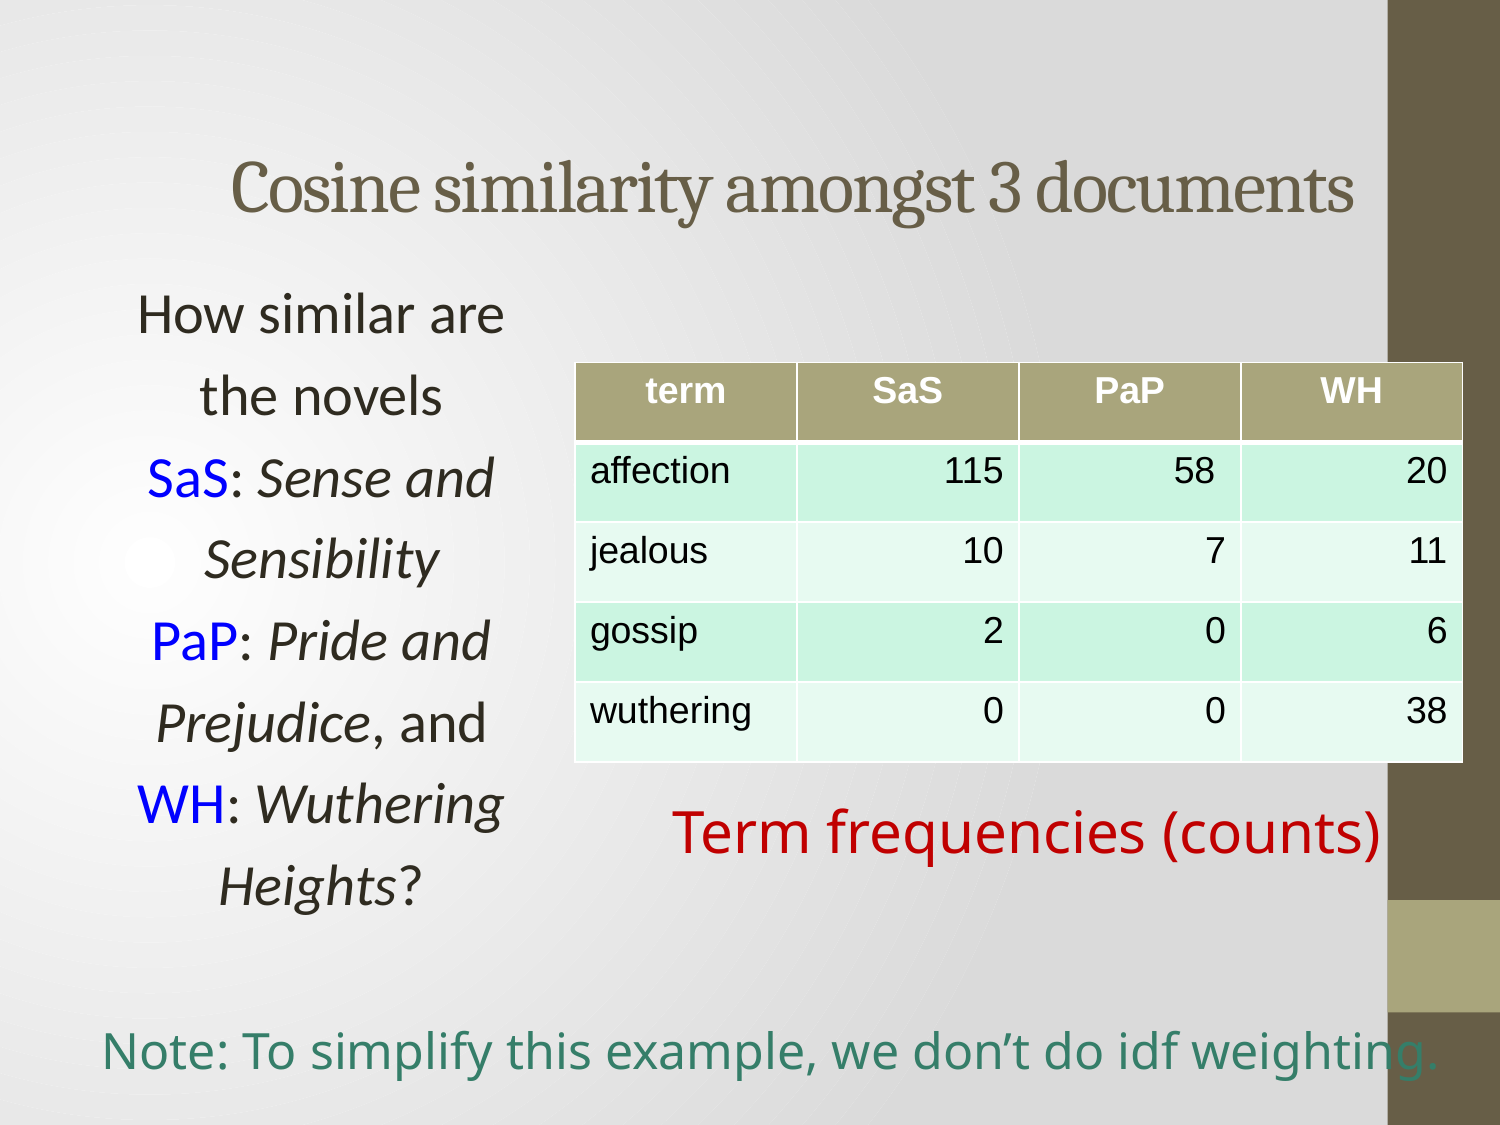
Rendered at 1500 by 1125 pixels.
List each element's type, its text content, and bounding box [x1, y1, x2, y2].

table_cell gossip [576, 603, 796, 681]
table_cell 6 [1242, 603, 1462, 681]
text_box Term frequencies (counts) [657, 787, 1397, 873]
list How similar are the novels SaS: Sense and Sensibility PaP: Pride and Prejudice, and WH: Wuthering Heights? [75, 267, 569, 1038]
table_cell affection [576, 445, 796, 521]
table_cell jealous [576, 523, 796, 601]
table_header term [576, 363, 796, 440]
table_cell 2 [798, 603, 1018, 681]
table_cell 20 [1242, 445, 1462, 521]
table_cell 7 [1020, 523, 1240, 601]
table_cell 115 [798, 445, 1018, 521]
table_header PaP [1020, 363, 1240, 440]
table_cell 0 [1020, 683, 1240, 761]
table_cell 38 [1242, 683, 1462, 761]
table_header SaS [798, 363, 1018, 440]
title Cosine similarity amongst 3 documents [87, 44, 1500, 236]
table_cell 11 [1242, 523, 1462, 601]
table_cell 10 [798, 523, 1018, 601]
table_cell 0 [798, 683, 1018, 761]
table_cell wuthering [576, 683, 796, 761]
table_cell 58 [1020, 445, 1240, 521]
table_header WH [1242, 363, 1462, 440]
table_cell 0 [1020, 603, 1240, 681]
text_box Note: To simplify this example, we don’t do idf weighting. [86, 1012, 1456, 1088]
